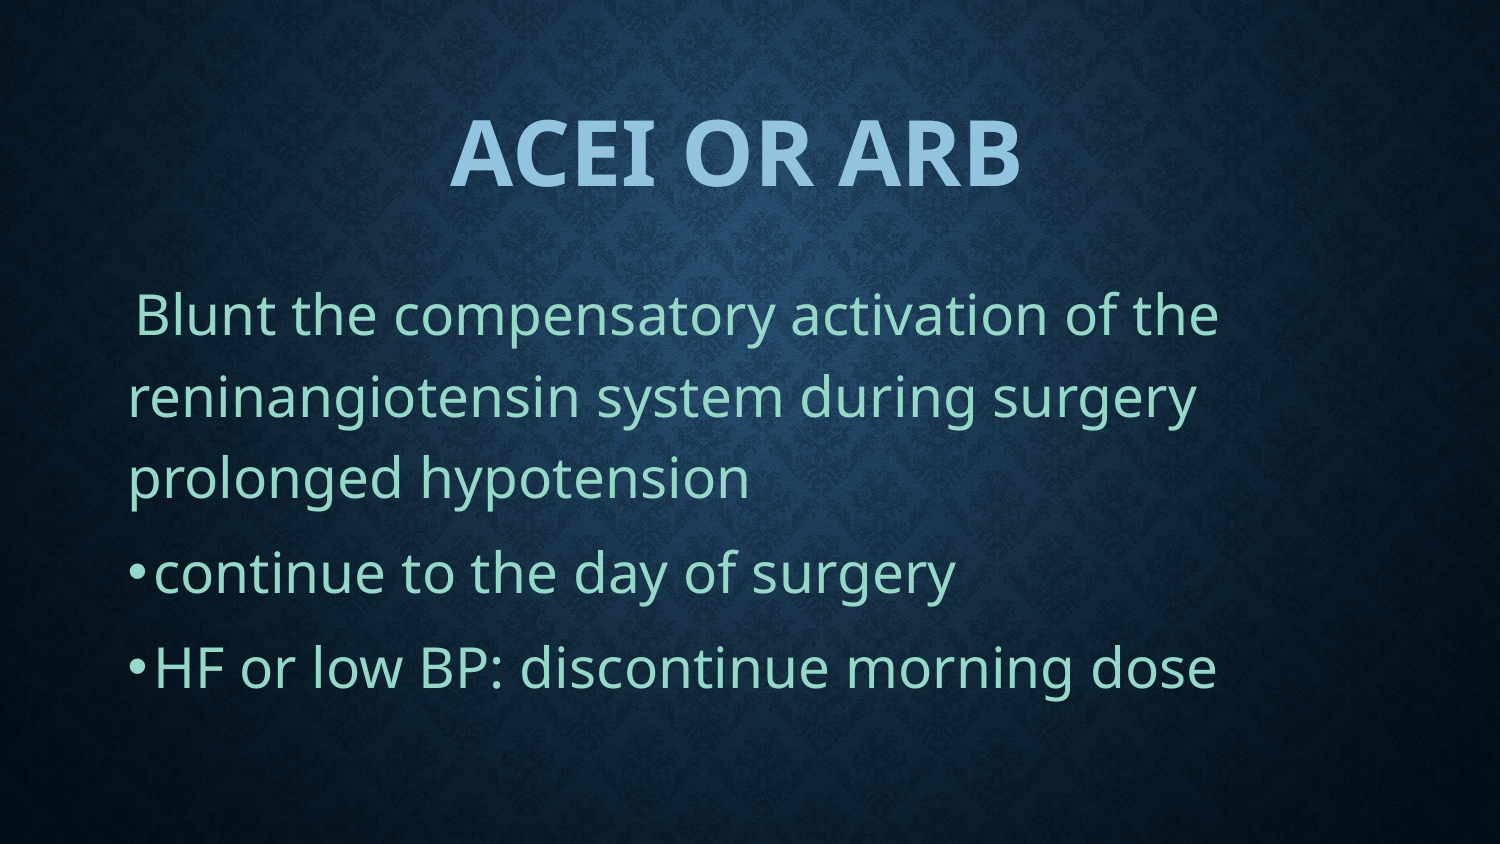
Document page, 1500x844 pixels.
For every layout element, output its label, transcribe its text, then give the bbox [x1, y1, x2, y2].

title ACEi or ARB [112, 75, 1387, 239]
list Blunt the compensatory activation of the reninangiotensin system during surgery prolonged hypotension continue to the day of surgery HF or low BP: discontinue morning dose [112, 257, 1387, 713]
